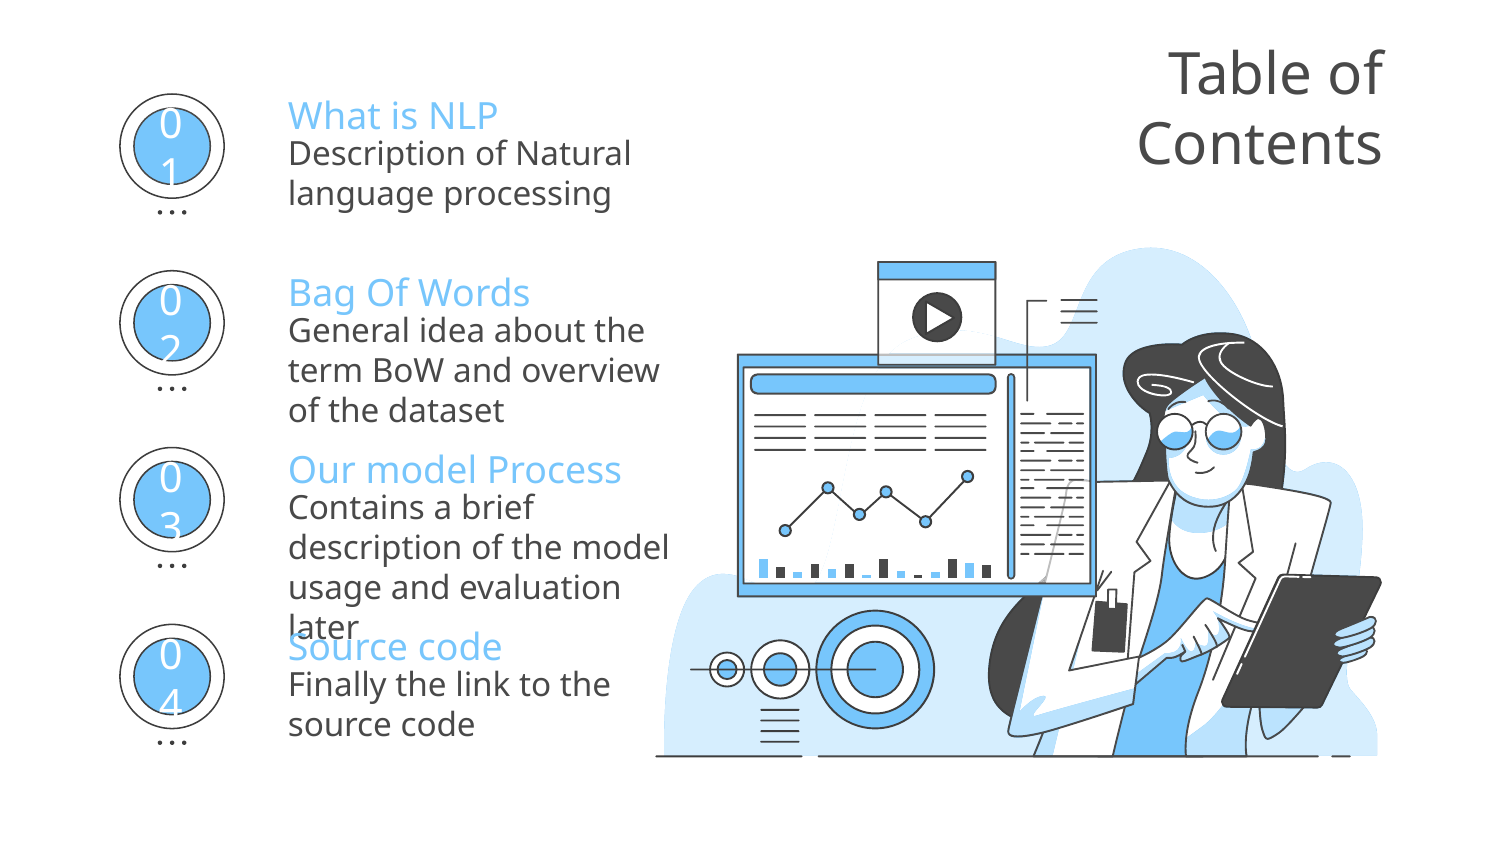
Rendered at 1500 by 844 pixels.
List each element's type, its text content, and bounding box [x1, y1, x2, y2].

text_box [119, 447, 225, 569]
subtitle Source code [273, 601, 649, 648]
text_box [119, 93, 225, 215]
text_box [119, 624, 225, 746]
title Table of Contents [968, 58, 1398, 153]
subtitle What is NLP [273, 70, 702, 134]
subtitle Contains a brief description of the model usage and evaluation later [273, 471, 649, 601]
subtitle Finally the link to the source code [273, 648, 649, 743]
subtitle Our model Process [273, 424, 649, 471]
subtitle Bag Of Words [273, 247, 653, 293]
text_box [119, 270, 225, 392]
subtitle General idea about the term BoW and overview of the dataset [273, 293, 649, 424]
subtitle Description of Natural language processing [273, 134, 702, 212]
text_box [655, 247, 1383, 758]
